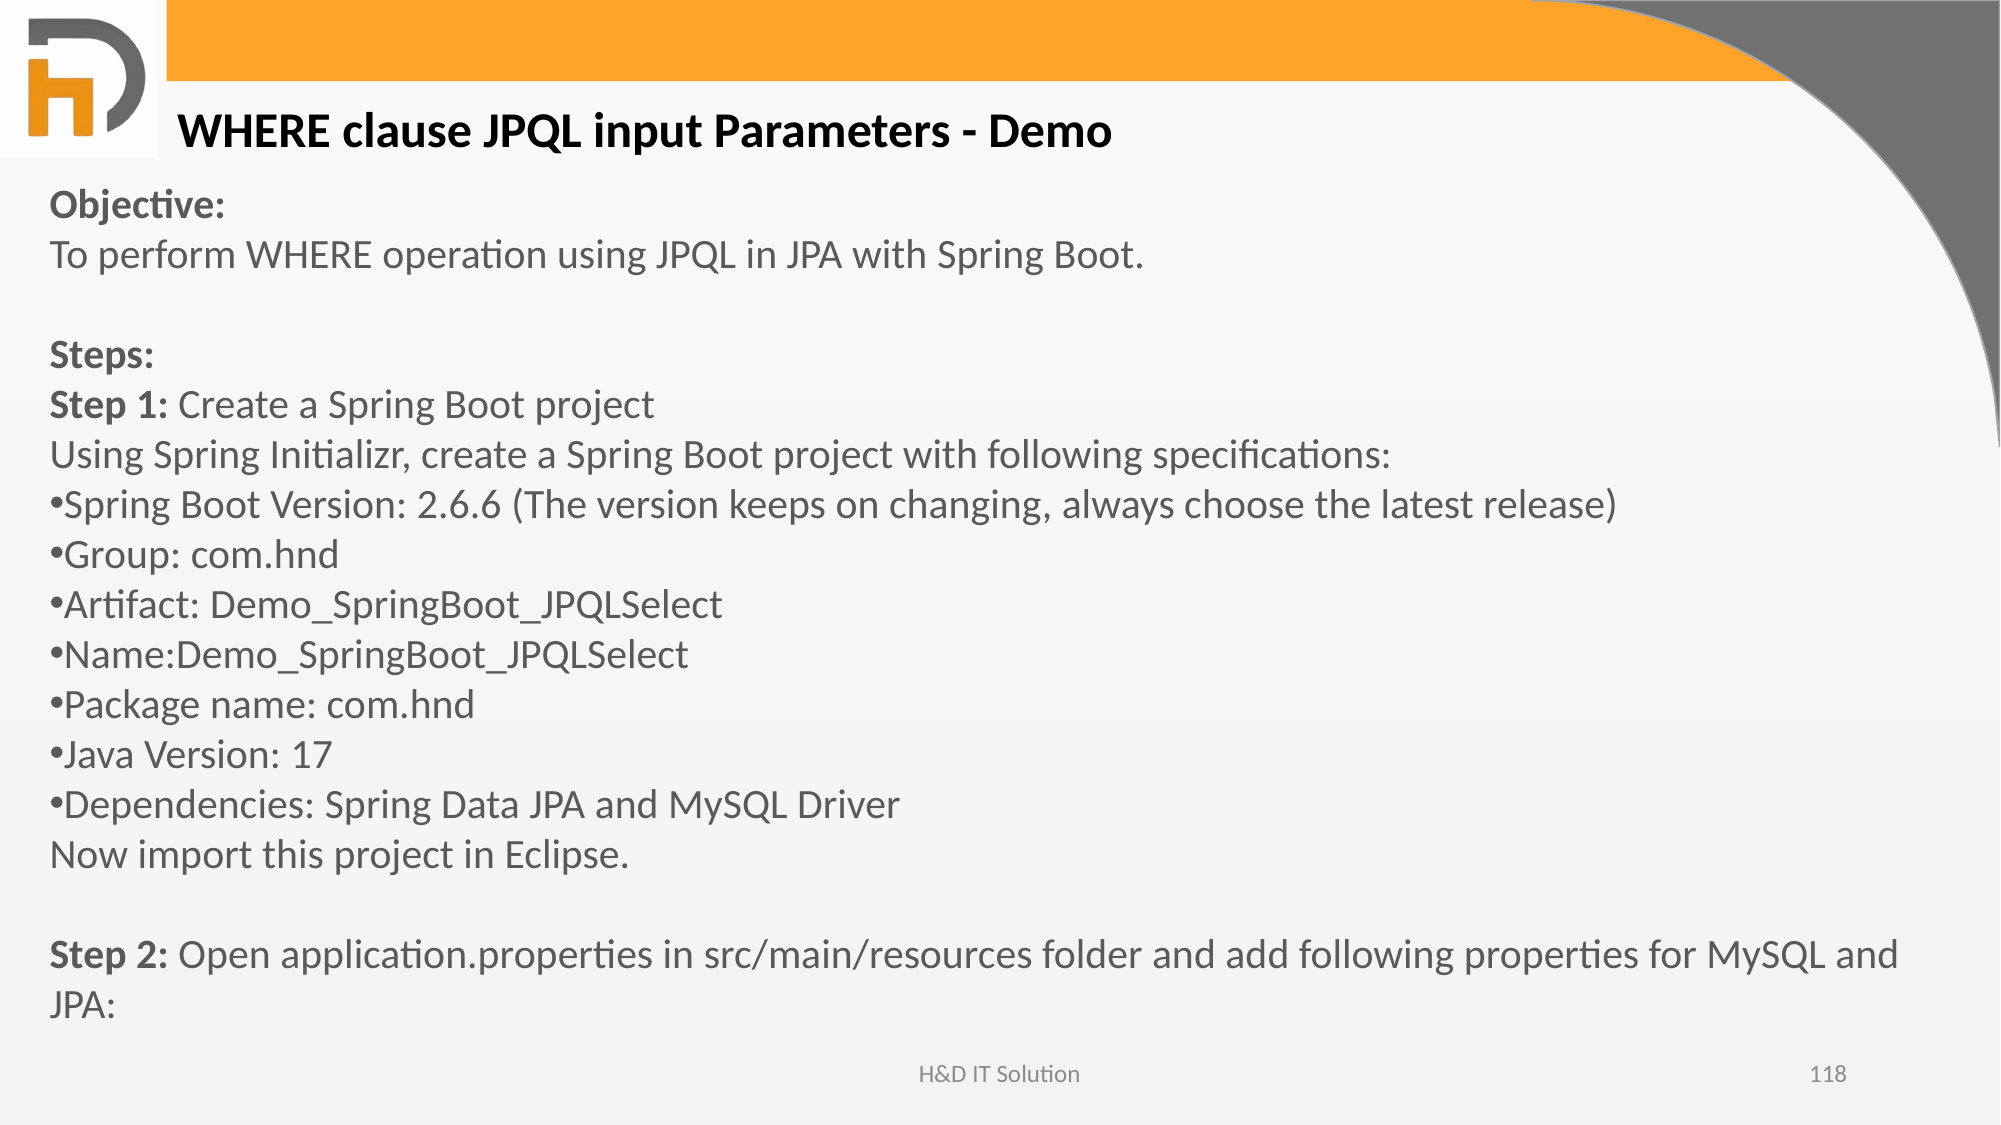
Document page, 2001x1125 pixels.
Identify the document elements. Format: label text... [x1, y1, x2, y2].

picture [0, 0, 157, 157]
footer H&D IT Solution [662, 1042, 1338, 1103]
slide_number 118 [1412, 1042, 1863, 1103]
text_box Objective: To perform WHERE operation using JPQL in JPA with Spring Boot. Steps: Step 1: Create a Spring Boot project Using Spring Initializr, create a Spring Boot project with following specifications: Spring Boot Version: 2.6.6 (The version keeps on changing, always choose the latest release) Group: com.hnd Artifact: Demo_SpringBoot_JPQLSelect Name:Demo_SpringBoot_JPQLSelect Package name: com.hnd Java Version: 17 Dependencies: Spring Data JPA and MySQL Driver Now import this project in Eclipse. Step 2: Open application.properties in src/main/resources folder and add following properties for MySQL and JPA: [34, 169, 1943, 1035]
text_box WHERE clause JPQL input Parameters - Demo [162, 90, 1722, 165]
